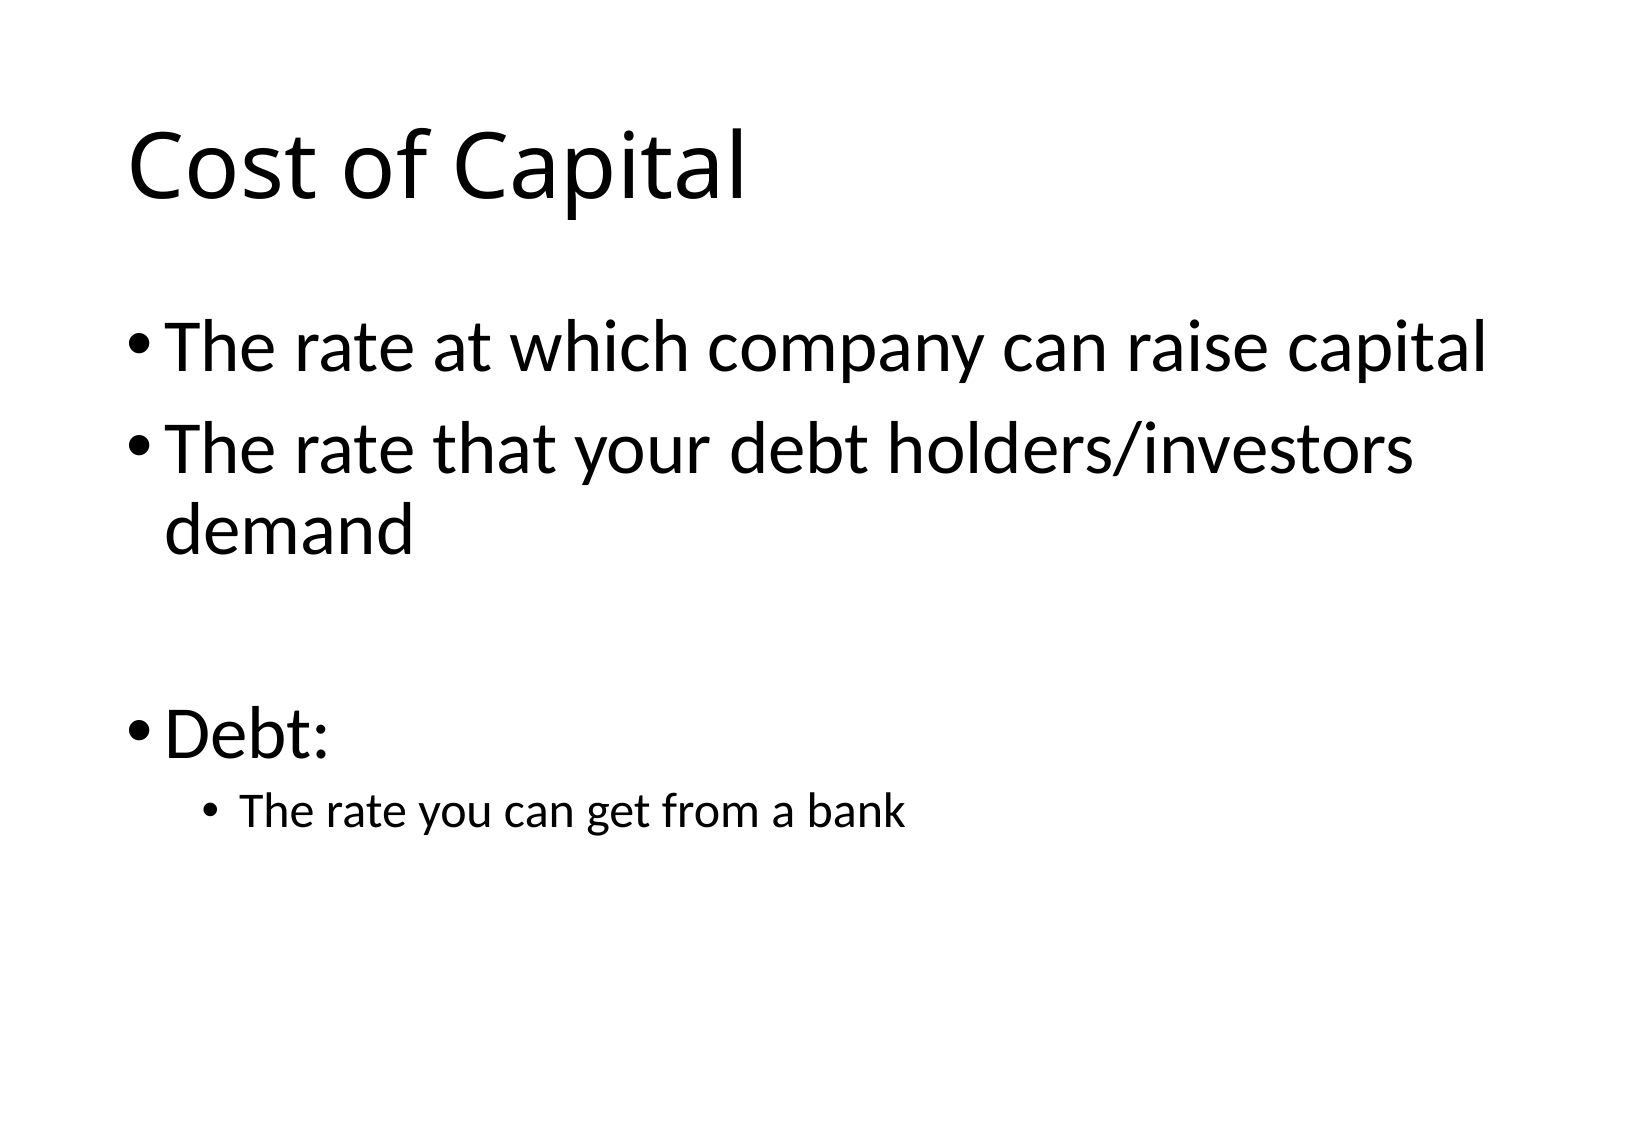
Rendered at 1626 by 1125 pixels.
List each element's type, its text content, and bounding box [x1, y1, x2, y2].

list The rate at which company can raise capital The rate that your debt holders/investors demand Debt: The rate you can get from a bank [111, 299, 1514, 1014]
title Cost of Capital [111, 59, 1514, 278]
